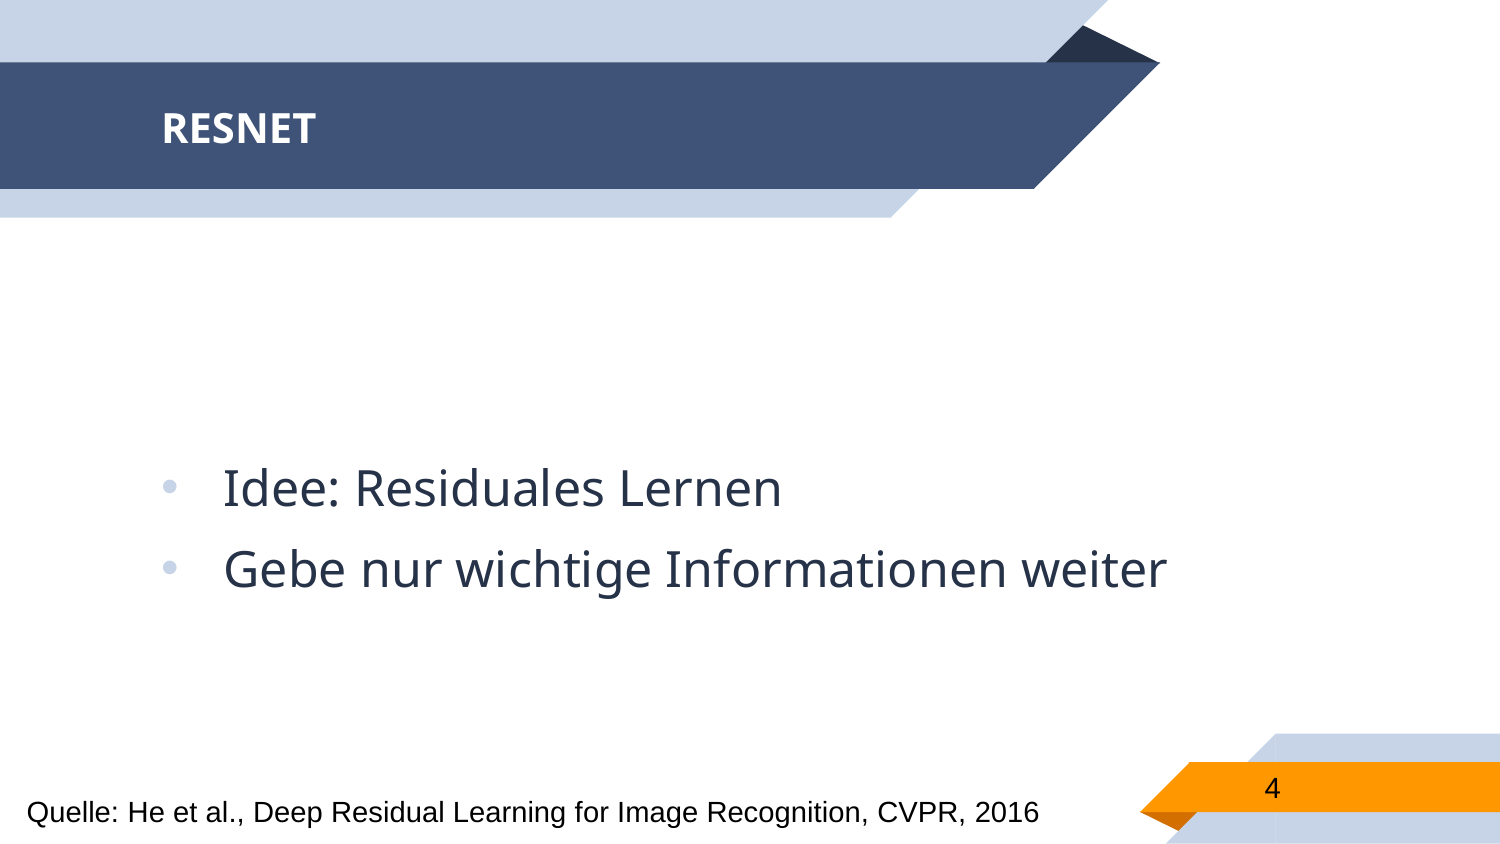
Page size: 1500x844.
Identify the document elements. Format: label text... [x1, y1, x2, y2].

list Idee: Residuales Lernen Gebe nur wichtige Informationen weiter [133, 269, 1250, 786]
slide_number 4 [1249, 760, 1494, 786]
title RESNET [133, 64, 1035, 190]
text_box Quelle: He et al., Deep Residual Learning for Image Recognition, CVPR, 2016 [11, 786, 1500, 837]
